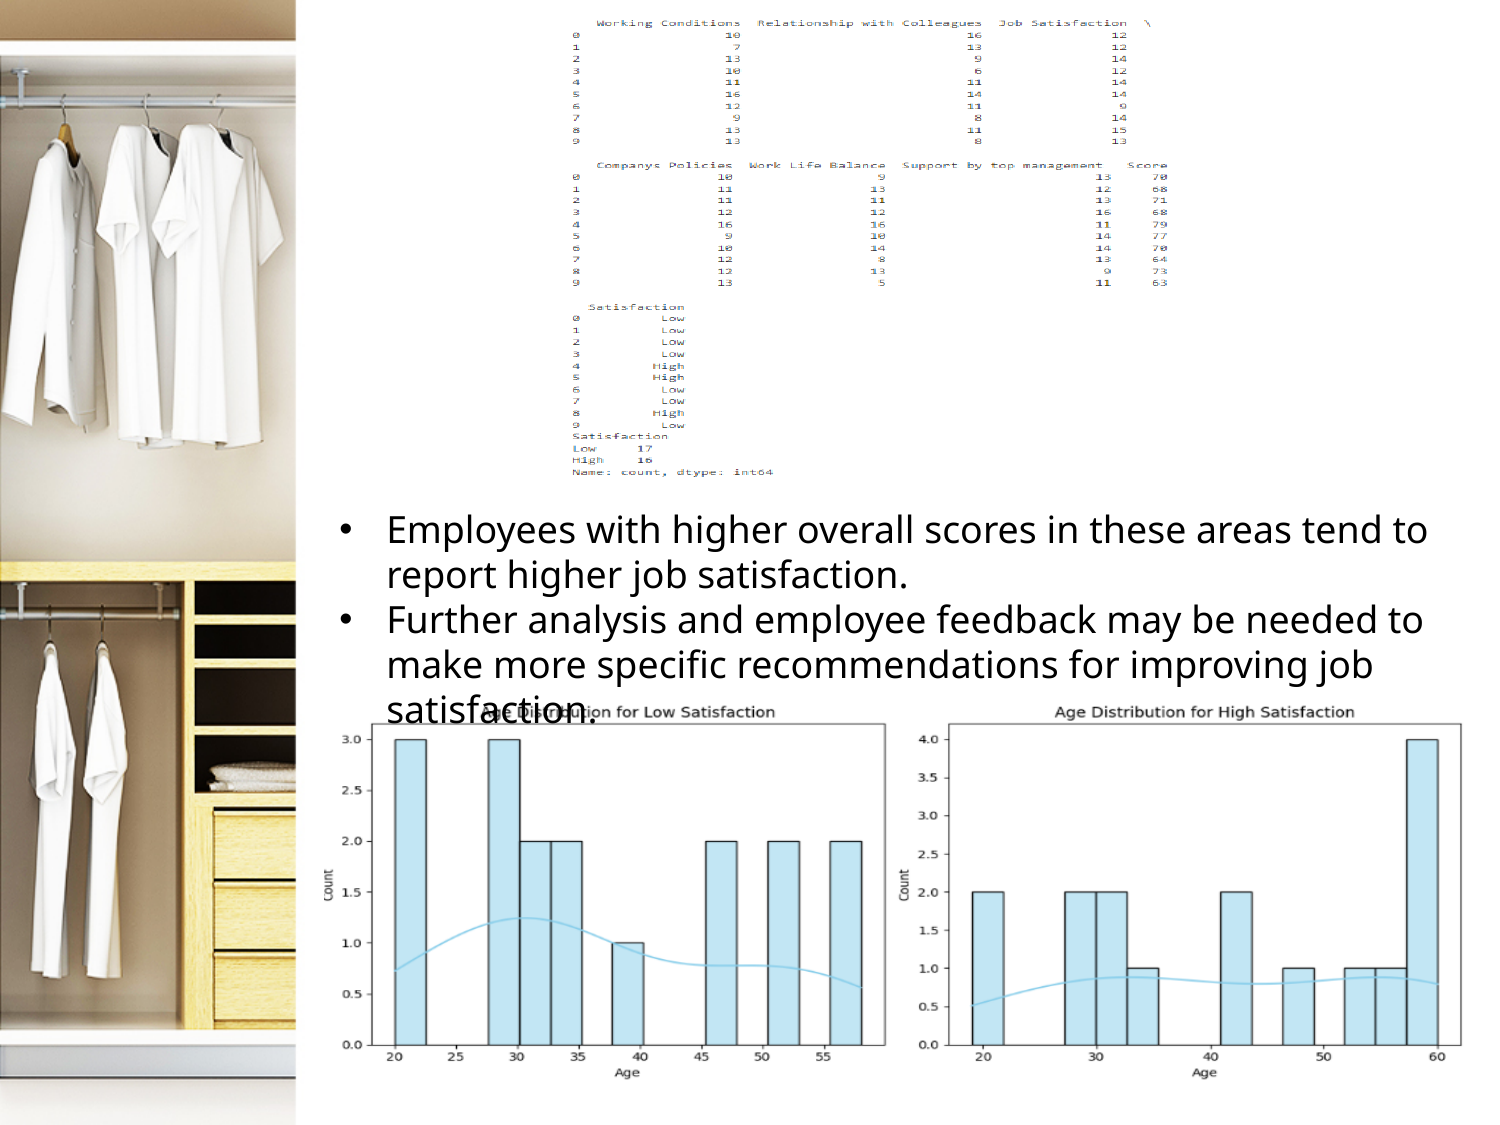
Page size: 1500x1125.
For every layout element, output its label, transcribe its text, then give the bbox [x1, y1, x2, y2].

text_box Employees with higher overall scores in these areas tend to report higher job satisfaction. Further analysis and employee feedback may be needed to make more specific recommendations for improving job satisfaction. [324, 498, 1471, 695]
picture [0, 0, 1500, 1125]
